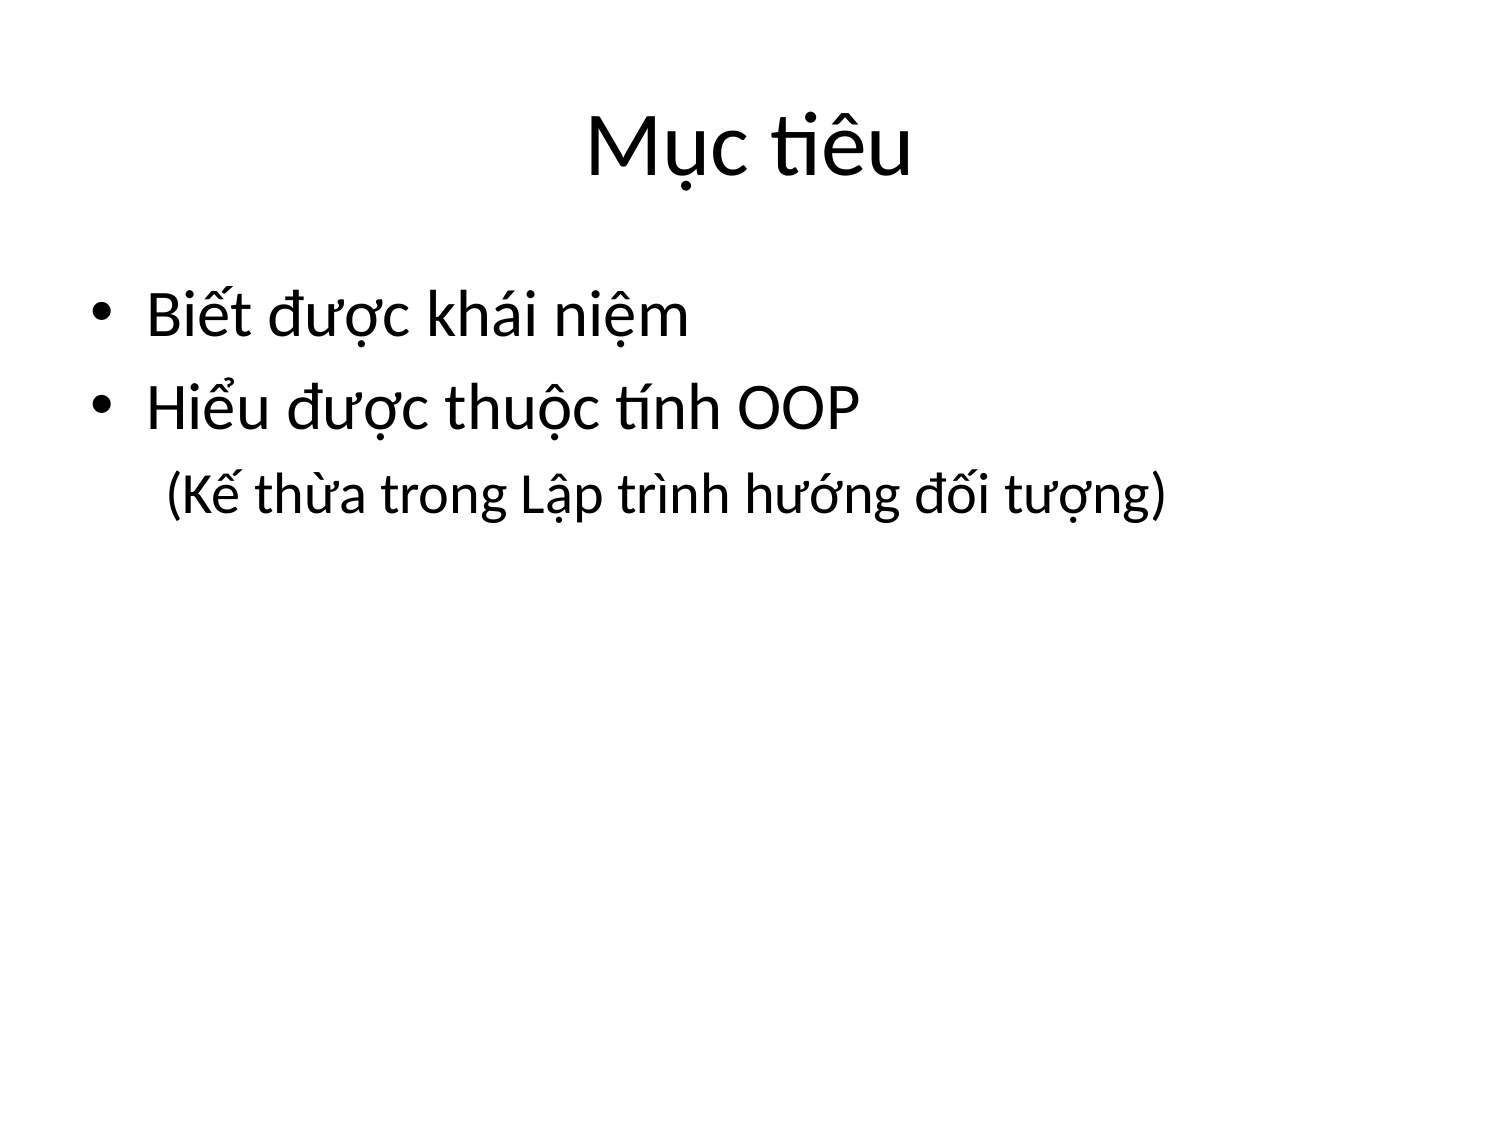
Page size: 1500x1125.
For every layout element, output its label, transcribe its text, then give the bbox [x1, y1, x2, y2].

title Mục tiêu [75, 45, 1425, 233]
list Biết được khái niệm Hiểu được thuộc tính OOP (Kế thừa trong Lập trình hướng đối tượng) [75, 262, 1425, 1005]
